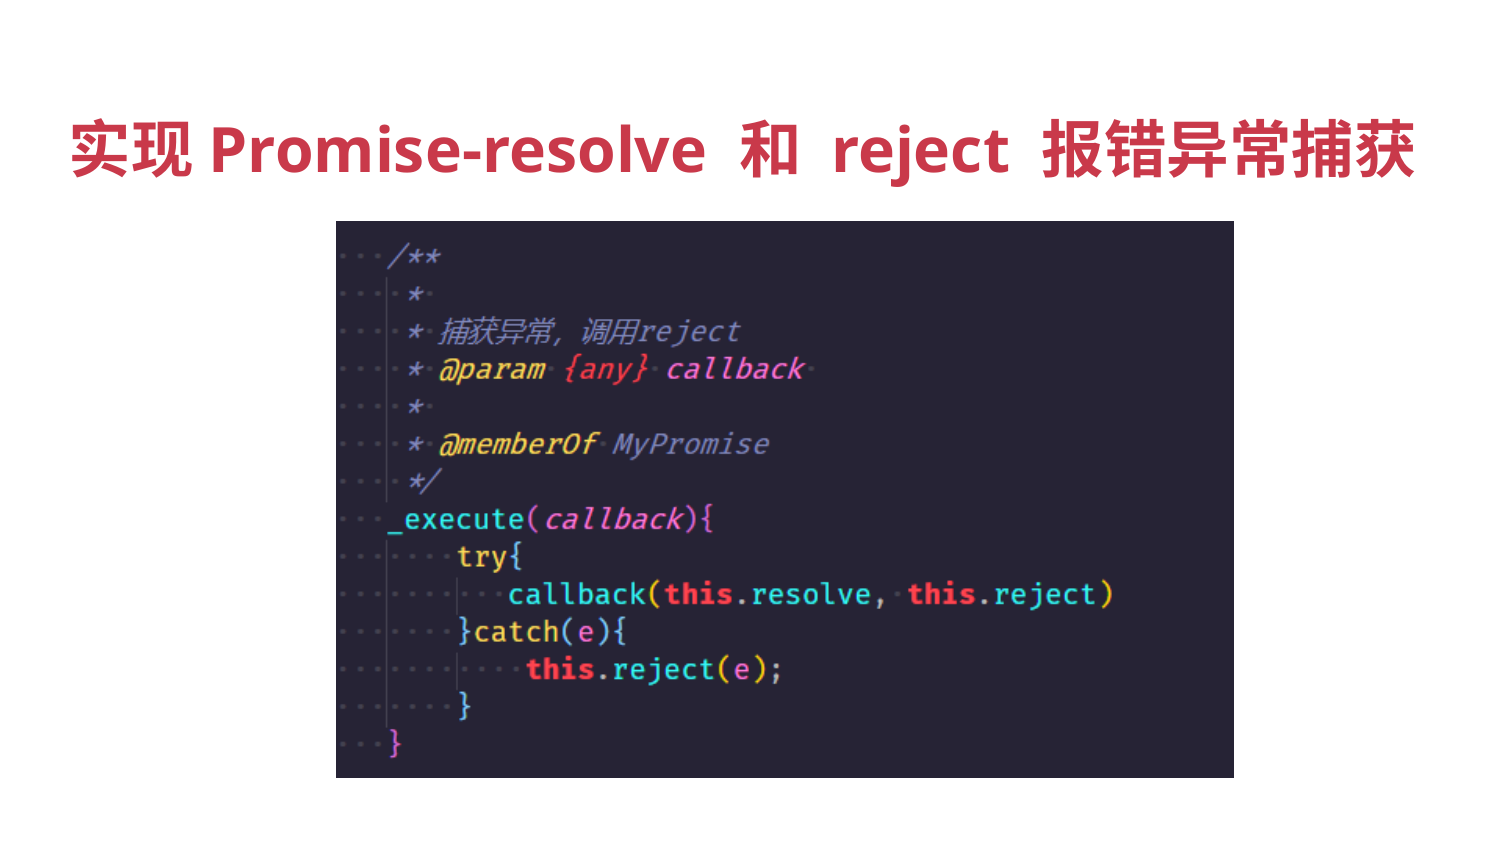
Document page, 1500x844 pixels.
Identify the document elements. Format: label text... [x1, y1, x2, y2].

text_box 实现Promise-resolve 和 reject 报错异常捕获 [53, 102, 1447, 193]
picture [336, 221, 1234, 778]
